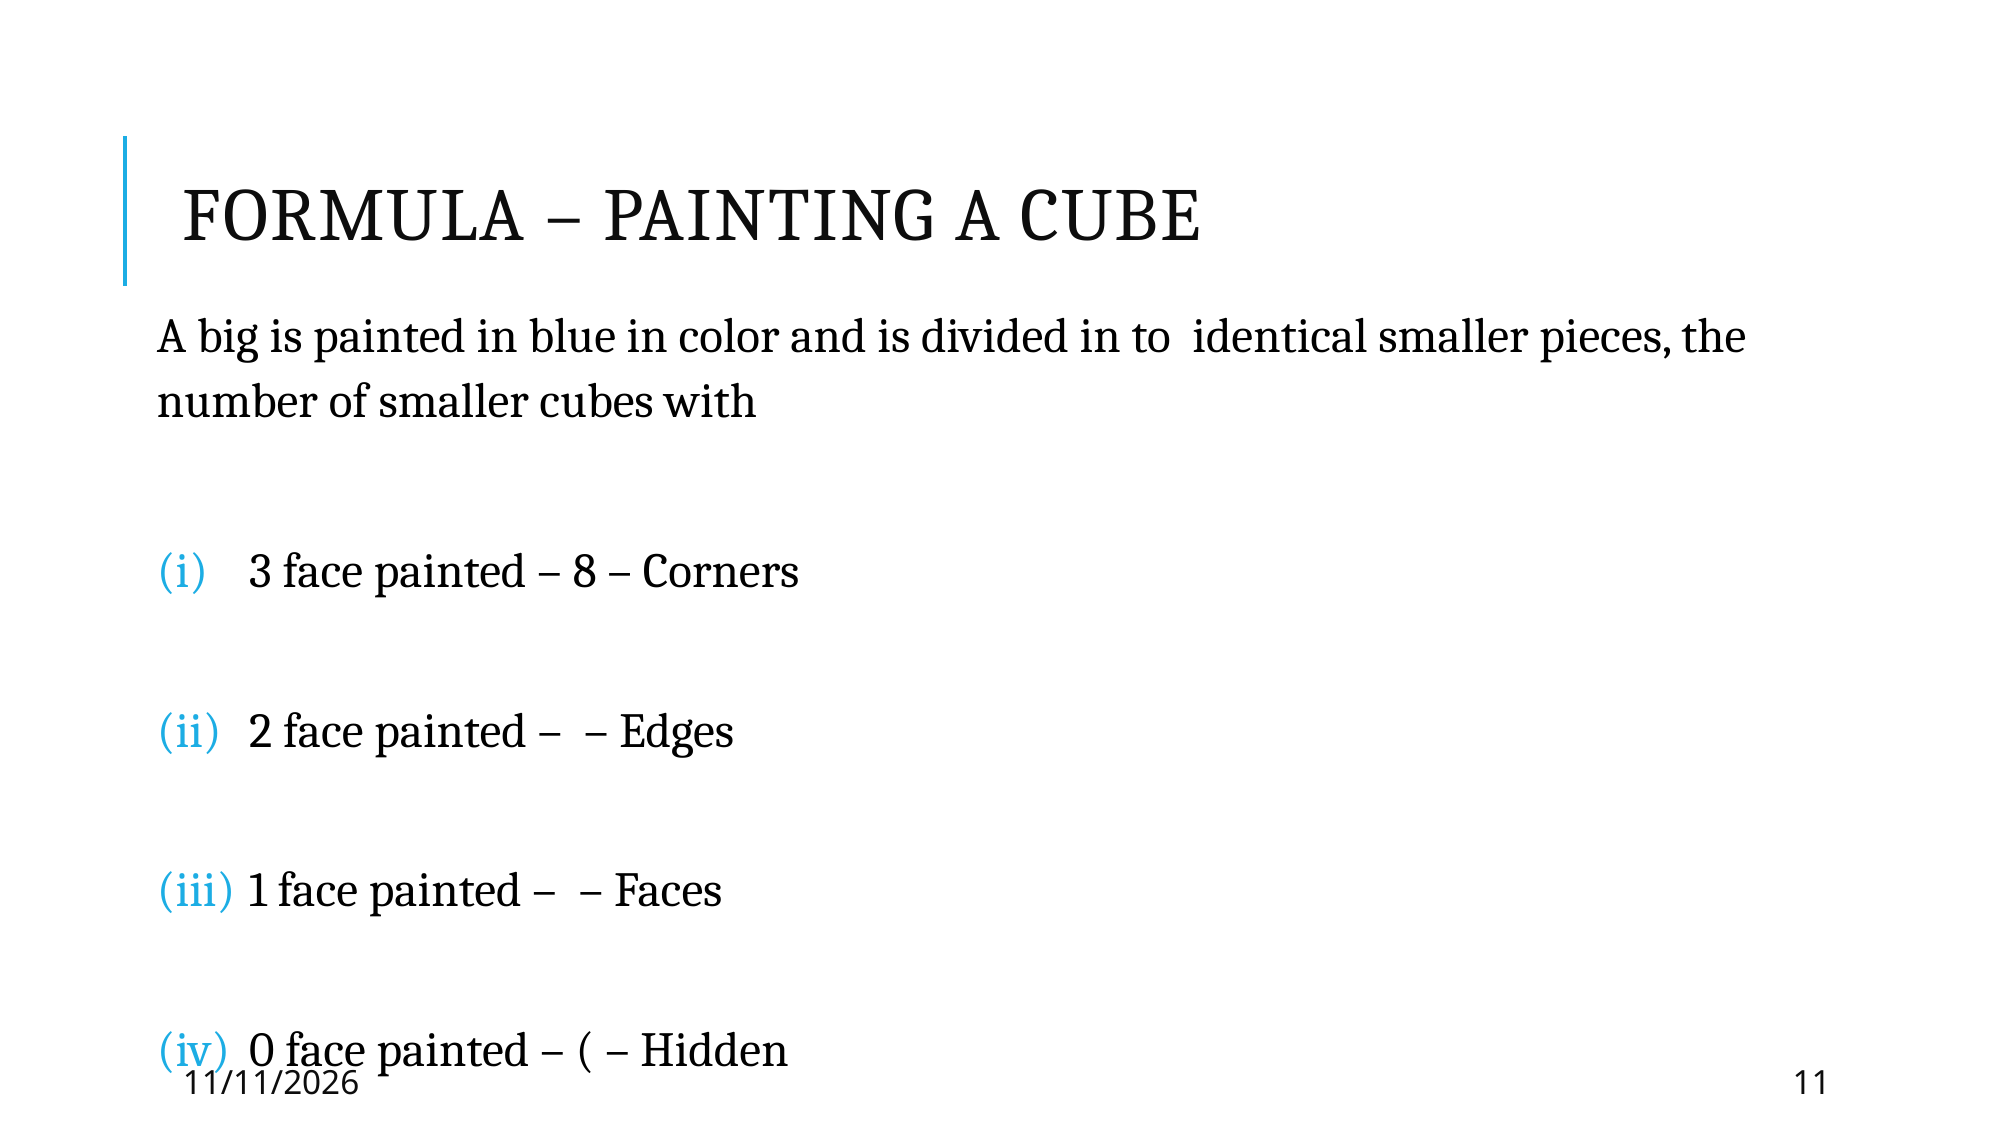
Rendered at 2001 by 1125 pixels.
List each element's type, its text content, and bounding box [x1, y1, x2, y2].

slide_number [168, 1061, 522, 1107]
title Formula – Painting a Cube [168, 96, 1763, 342]
slide_number 11 [1777, 1061, 1938, 1107]
